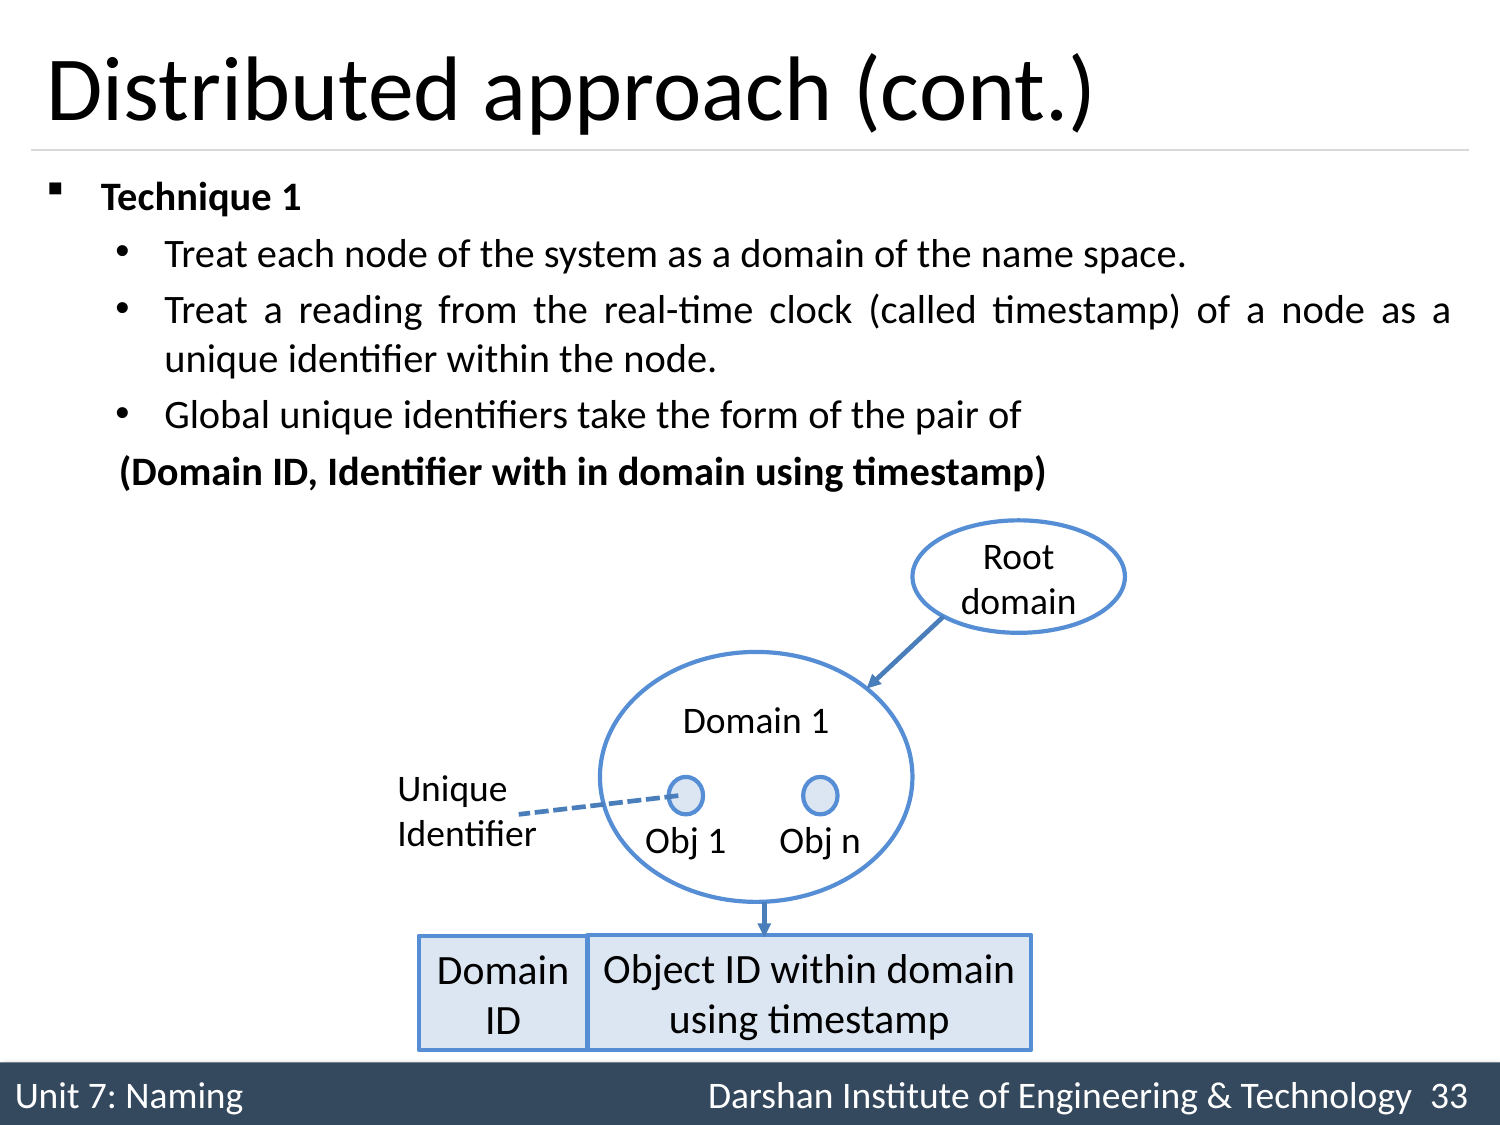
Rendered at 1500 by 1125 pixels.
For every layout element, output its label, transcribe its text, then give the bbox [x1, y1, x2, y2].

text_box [866, 616, 944, 689]
title Distributed approach (cont.) [31, 17, 1469, 150]
list Technique 1 Treat each node of the system as a domain of the name space. Treat a reading from the real-time clock (called timestamp) of a node as a unique identifier within the node. Global unique identifiers take the form of the pair of (Domain ID, Identifier with in domain using timestamp) [31, 162, 1469, 504]
text_box Root domain [910, 518, 1128, 635]
text_box Unique Identifier [382, 756, 552, 862]
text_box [418, 934, 1032, 1051]
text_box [518, 795, 679, 815]
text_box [599, 651, 913, 903]
